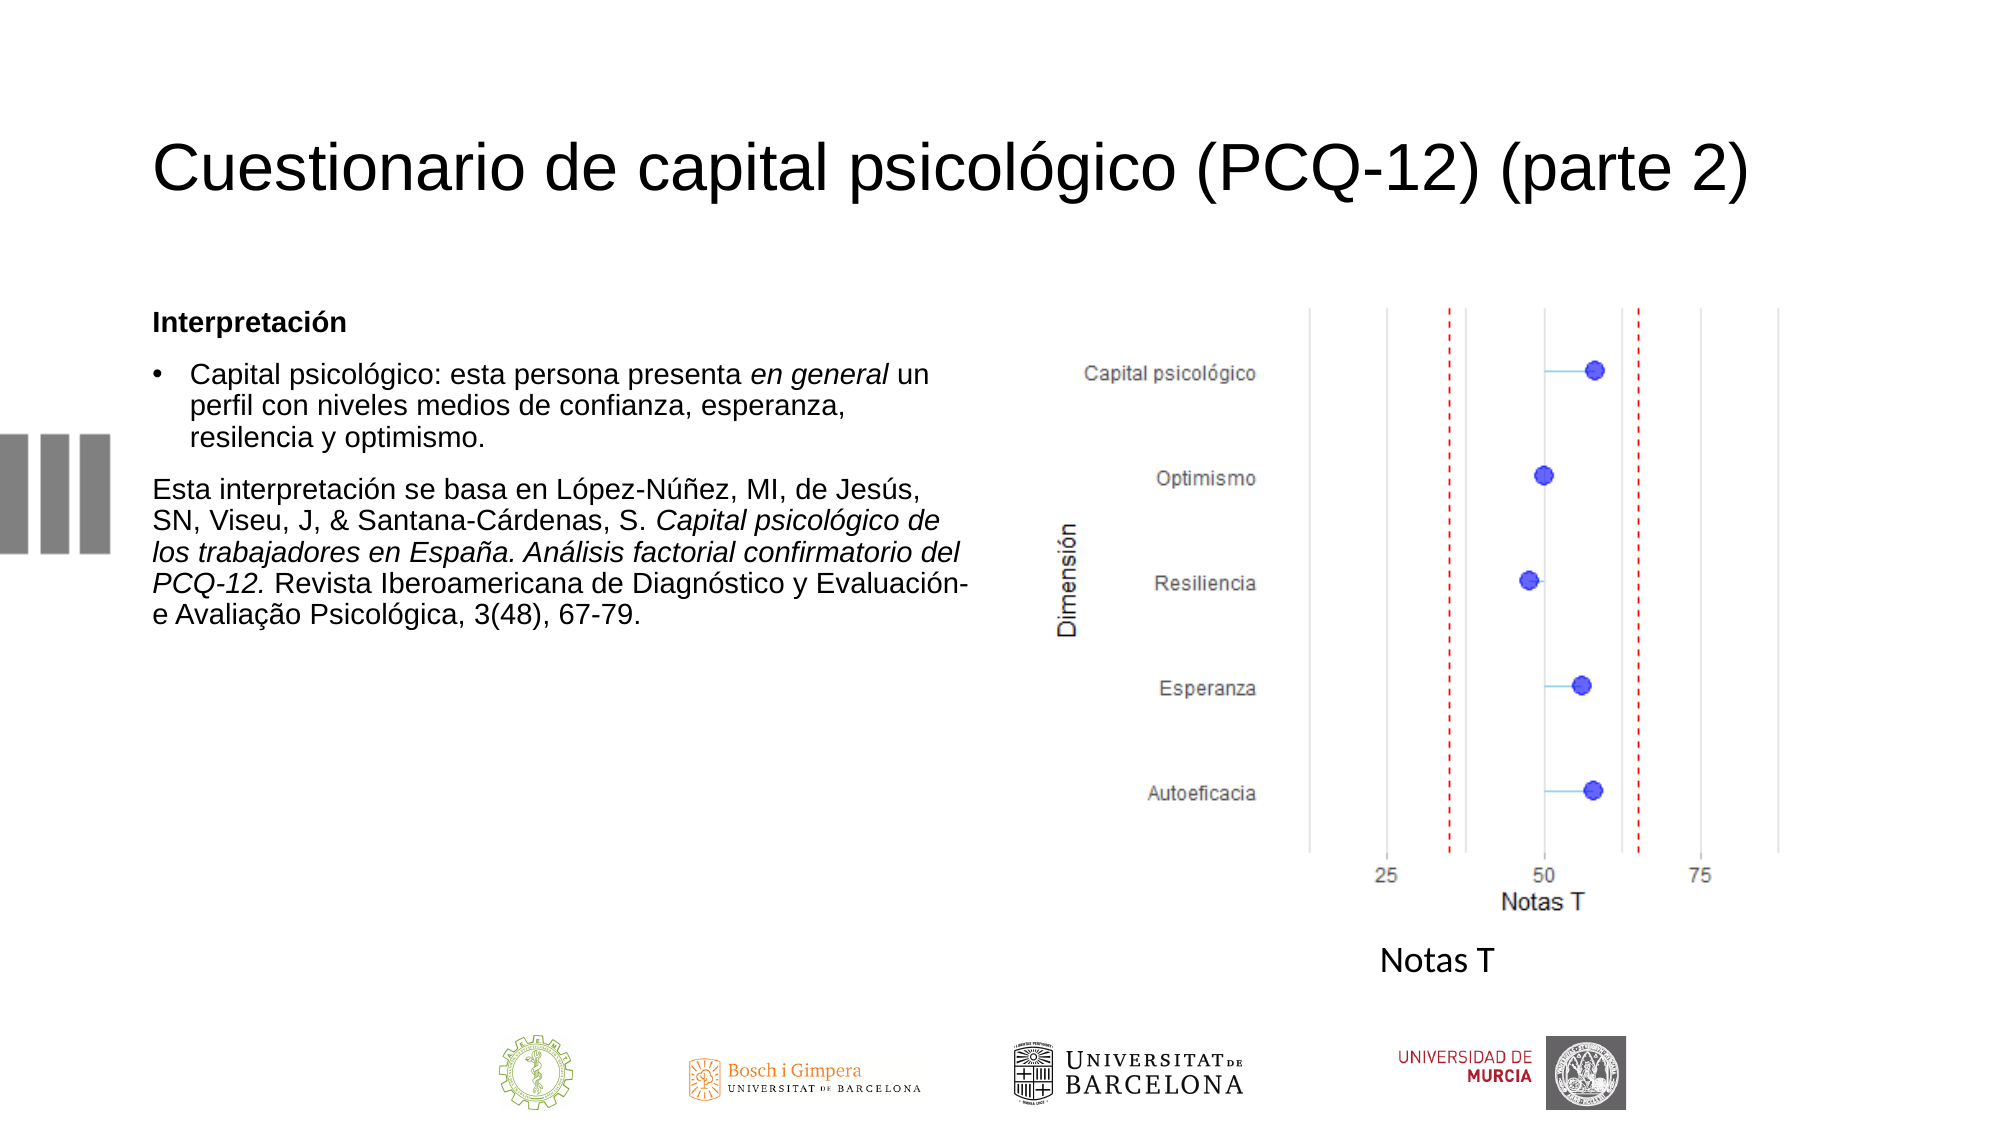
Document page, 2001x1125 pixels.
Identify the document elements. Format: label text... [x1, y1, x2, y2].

list Interpretación Capital psicológico: esta persona presenta en general un perfil con niveles medios de confianza, esperanza, resilencia y optimismo. Esta interpretación se basa en López-Núñez, MI, de Jesús, SN, Viseu, J, & Santana-Cárdenas, S. Capital psicológico de los trabajadores en España. Análisis factorial confirmatorio del PCQ-12. Revista Iberoamericana de Diagnóstico y Evaluación-e Avaliação Psicológica, 3(48), 67-79. [137, 299, 988, 1014]
picture [1331, 1036, 1627, 1110]
picture [1043, 297, 1832, 928]
picture [499, 1035, 573, 1110]
picture [684, 1031, 926, 1125]
picture [0, 420, 123, 563]
title Cuestionario de capital psicológico (PCQ-12) (parte 2) [137, 59, 1863, 278]
text_box Notas T [1012, 927, 1863, 1011]
picture [1014, 1042, 1243, 1105]
